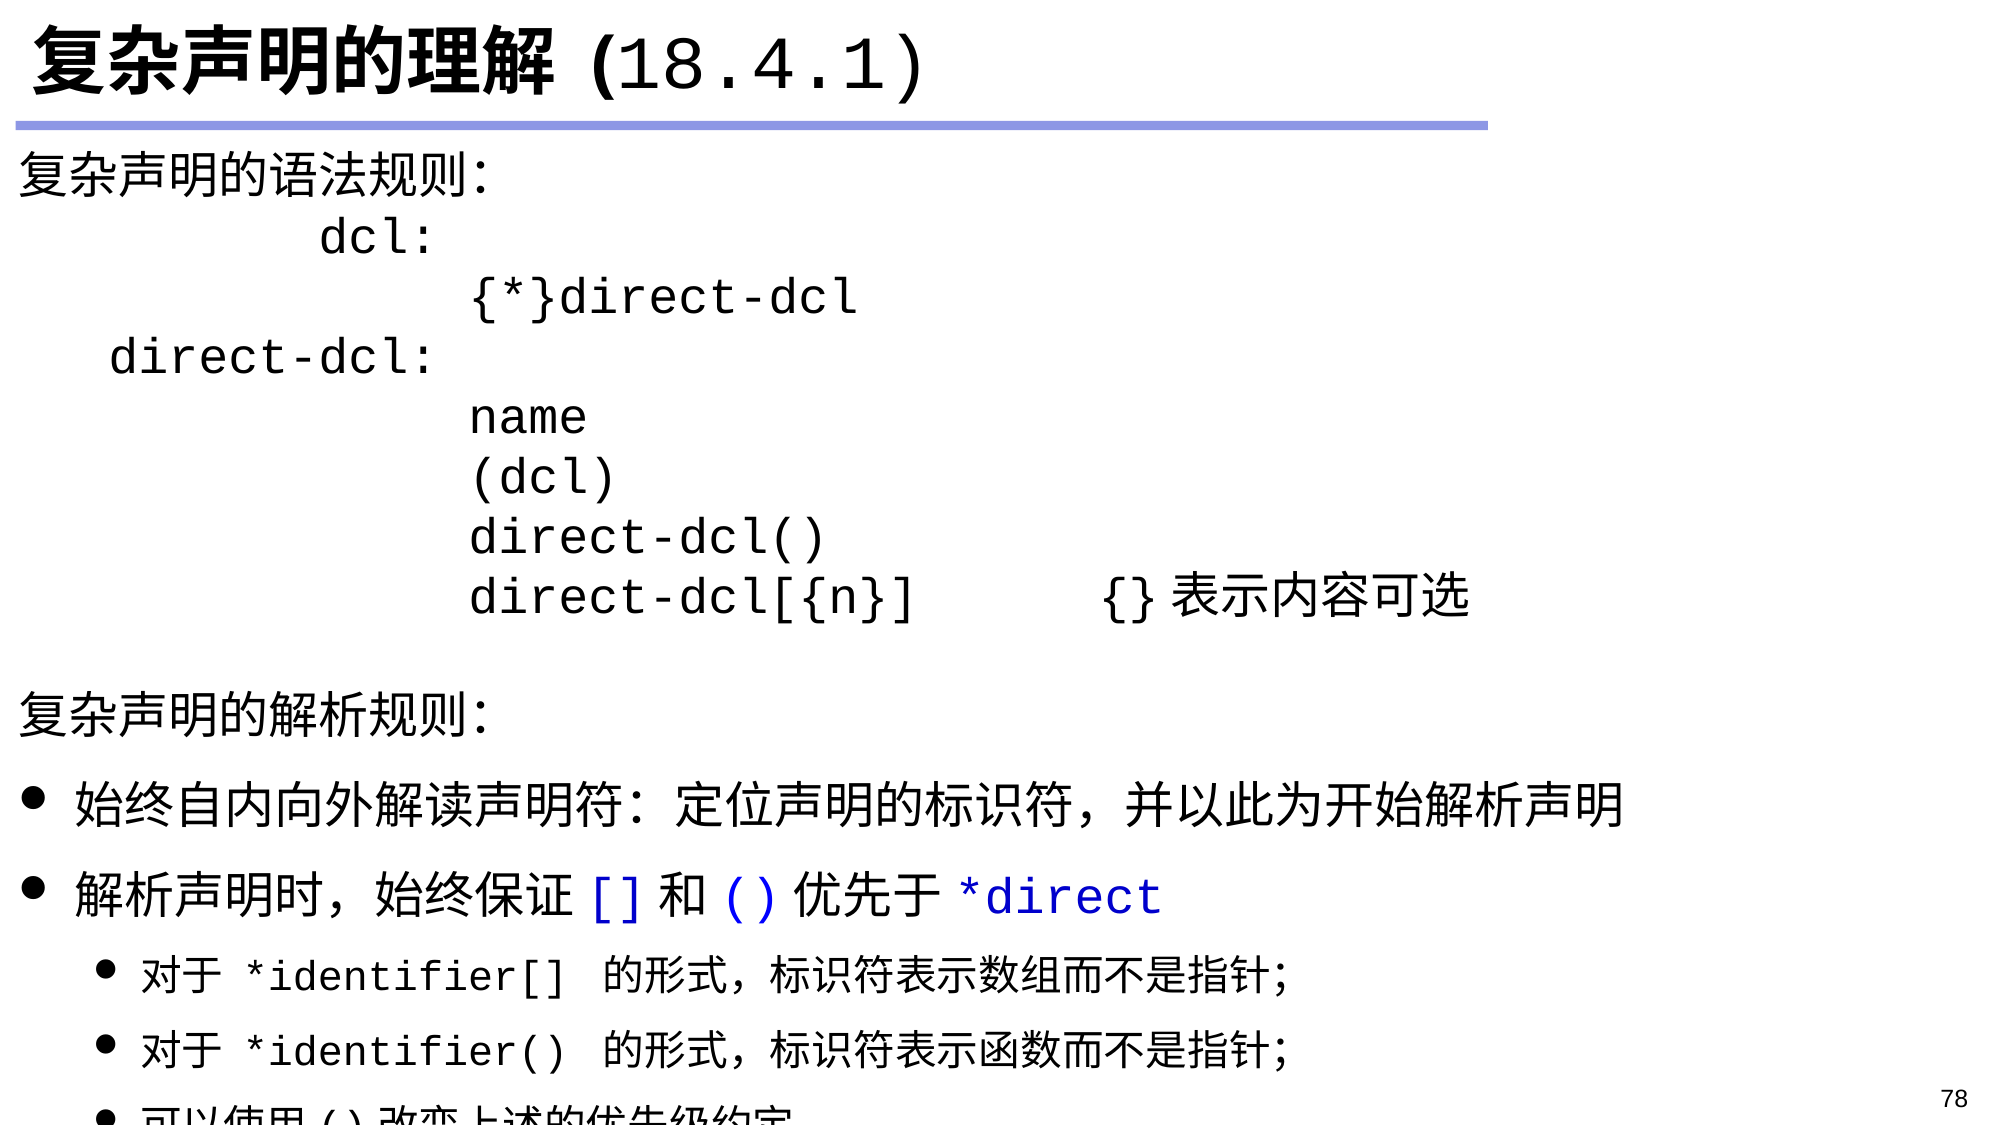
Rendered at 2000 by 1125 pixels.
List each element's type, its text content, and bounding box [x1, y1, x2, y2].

title 复杂声明的理解 (18.4.1) [16, 66, 1984, 141]
text_box 78 [1786, 1074, 1984, 1113]
list 复杂声明的语法规则： dcl: {*}direct-dcl direct-dcl: name (dcl) direct-dcl() direct-dcl[{n}] {}表示内容可选 复杂声明的解析规则： 始终自内向外解读声明符：定位声明的标识符，并以此为开始解析声明 解析声明时，始终保证[]和()优先于*direct 对于 *identifier[] 的形式，标识符表示数组而不是指针； 对于 *identifier() 的形式，标识符表示函数而不是指针； 可以使用()改变上述的优先级约定 int (*p)[5] 和 int *p[5] int (*f)(double) 和 int *f(double) [15, 141, 1984, 1118]
